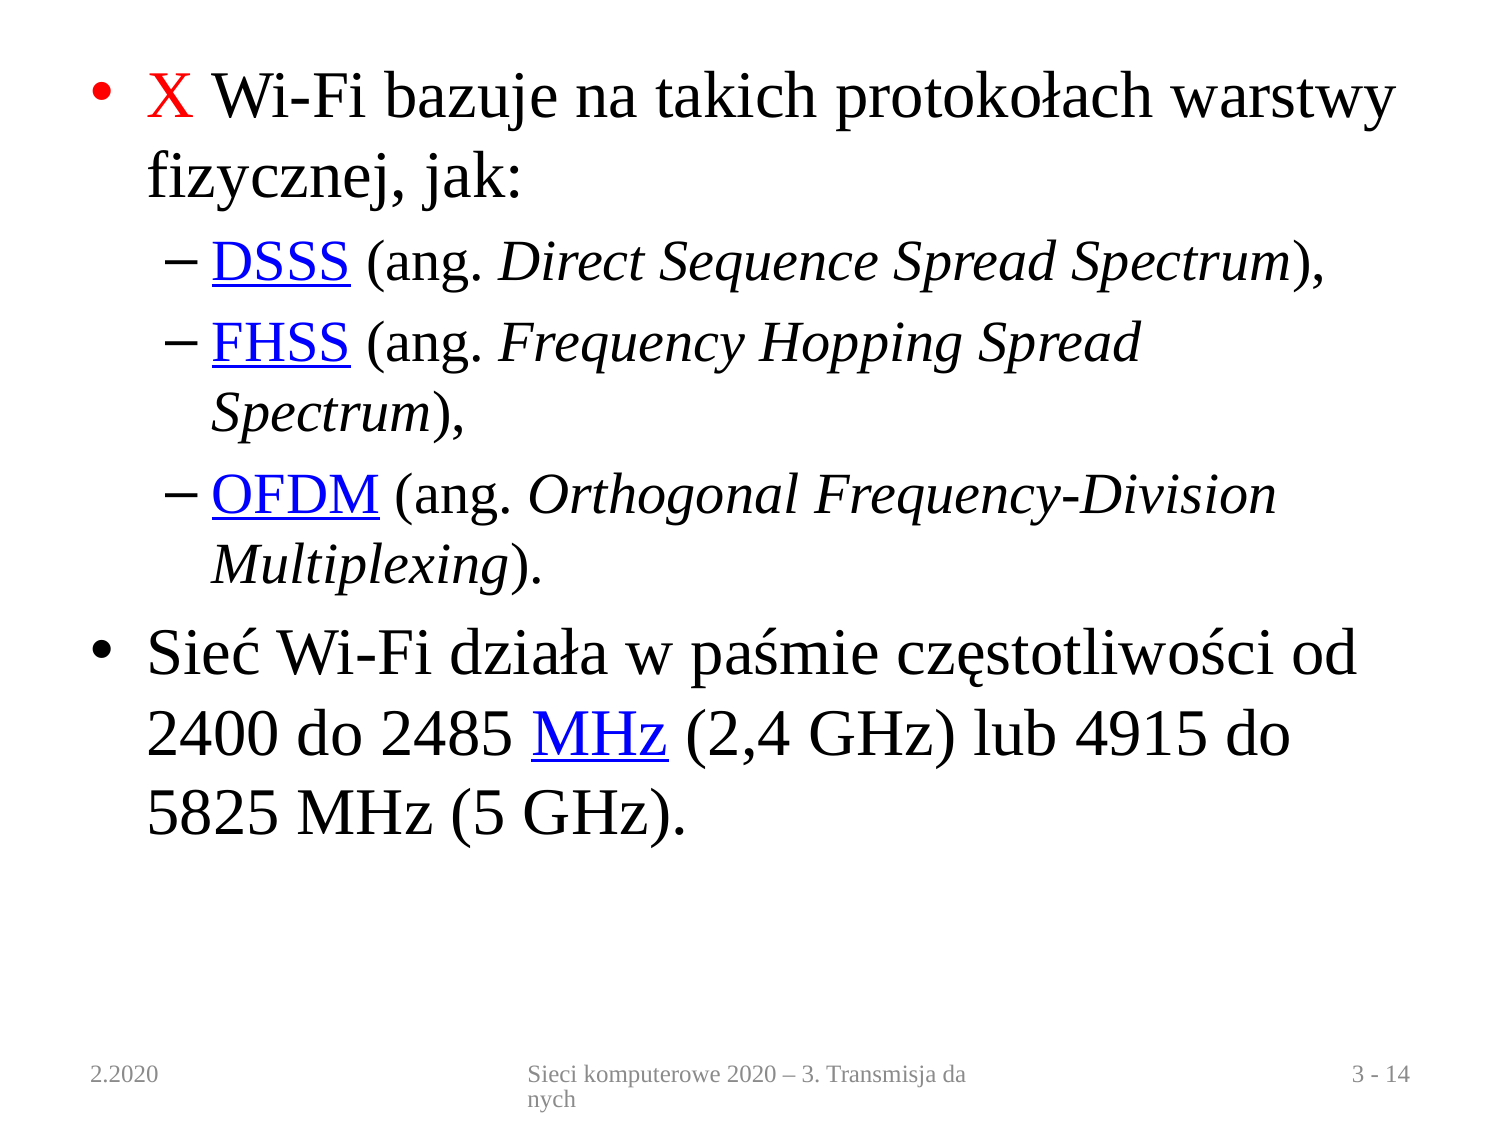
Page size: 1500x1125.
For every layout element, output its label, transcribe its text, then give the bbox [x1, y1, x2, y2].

slide_number 2.2020 [75, 1042, 425, 1103]
slide_number 3 - 14 [1074, 1042, 1425, 1103]
footer Sieci komputerowe 2020 – 3. Transmisja danych [512, 1042, 988, 1103]
list X Wi-Fi bazuje na takich protokołach warstwy fizycznej, jak: DSSS (ang. Direct Sequence Spread Spectrum), FHSS (ang. Frequency Hopping Spread Spectrum), OFDM (ang. Orthogonal Frequency-Division Multiplexing). Sieć Wi-Fi działa w paśmie częstotliwości od 2400 do 2485 MHz (2,4 GHz) lub 4915 do 5825 MHz (5 GHz). [75, 42, 1425, 1005]
